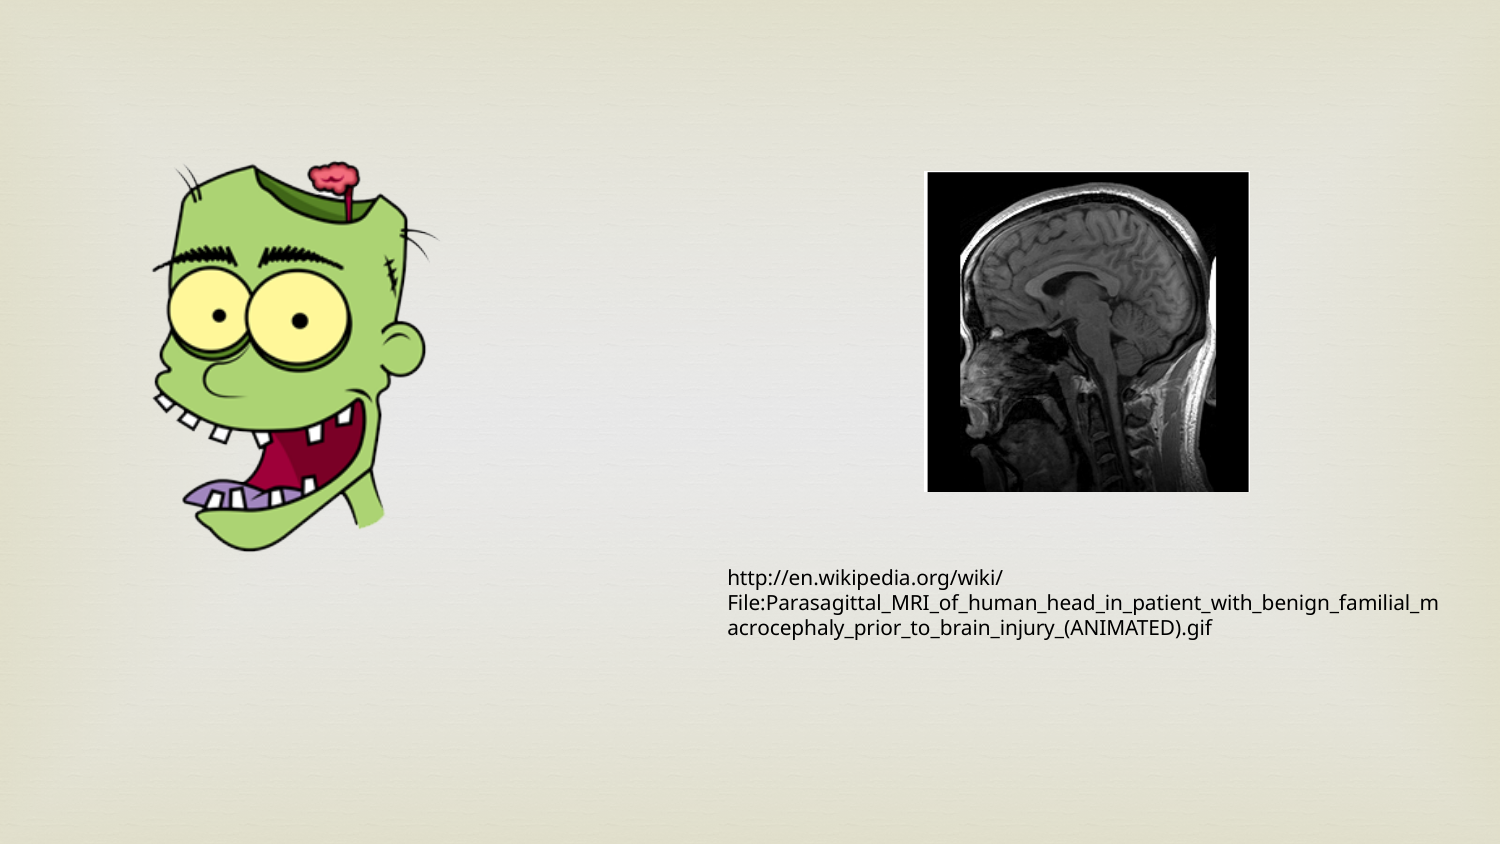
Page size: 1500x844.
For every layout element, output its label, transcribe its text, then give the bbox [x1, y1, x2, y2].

picture [149, 146, 442, 569]
picture [924, 171, 1251, 493]
text_box http://en.wikipedia.org/wiki/File:Parasagittal_MRI_of_human_head_in_patient_with_benign_familial_macrocephaly_prior_to_brain_injury_(ANIMATED).gif [712, 557, 1463, 648]
